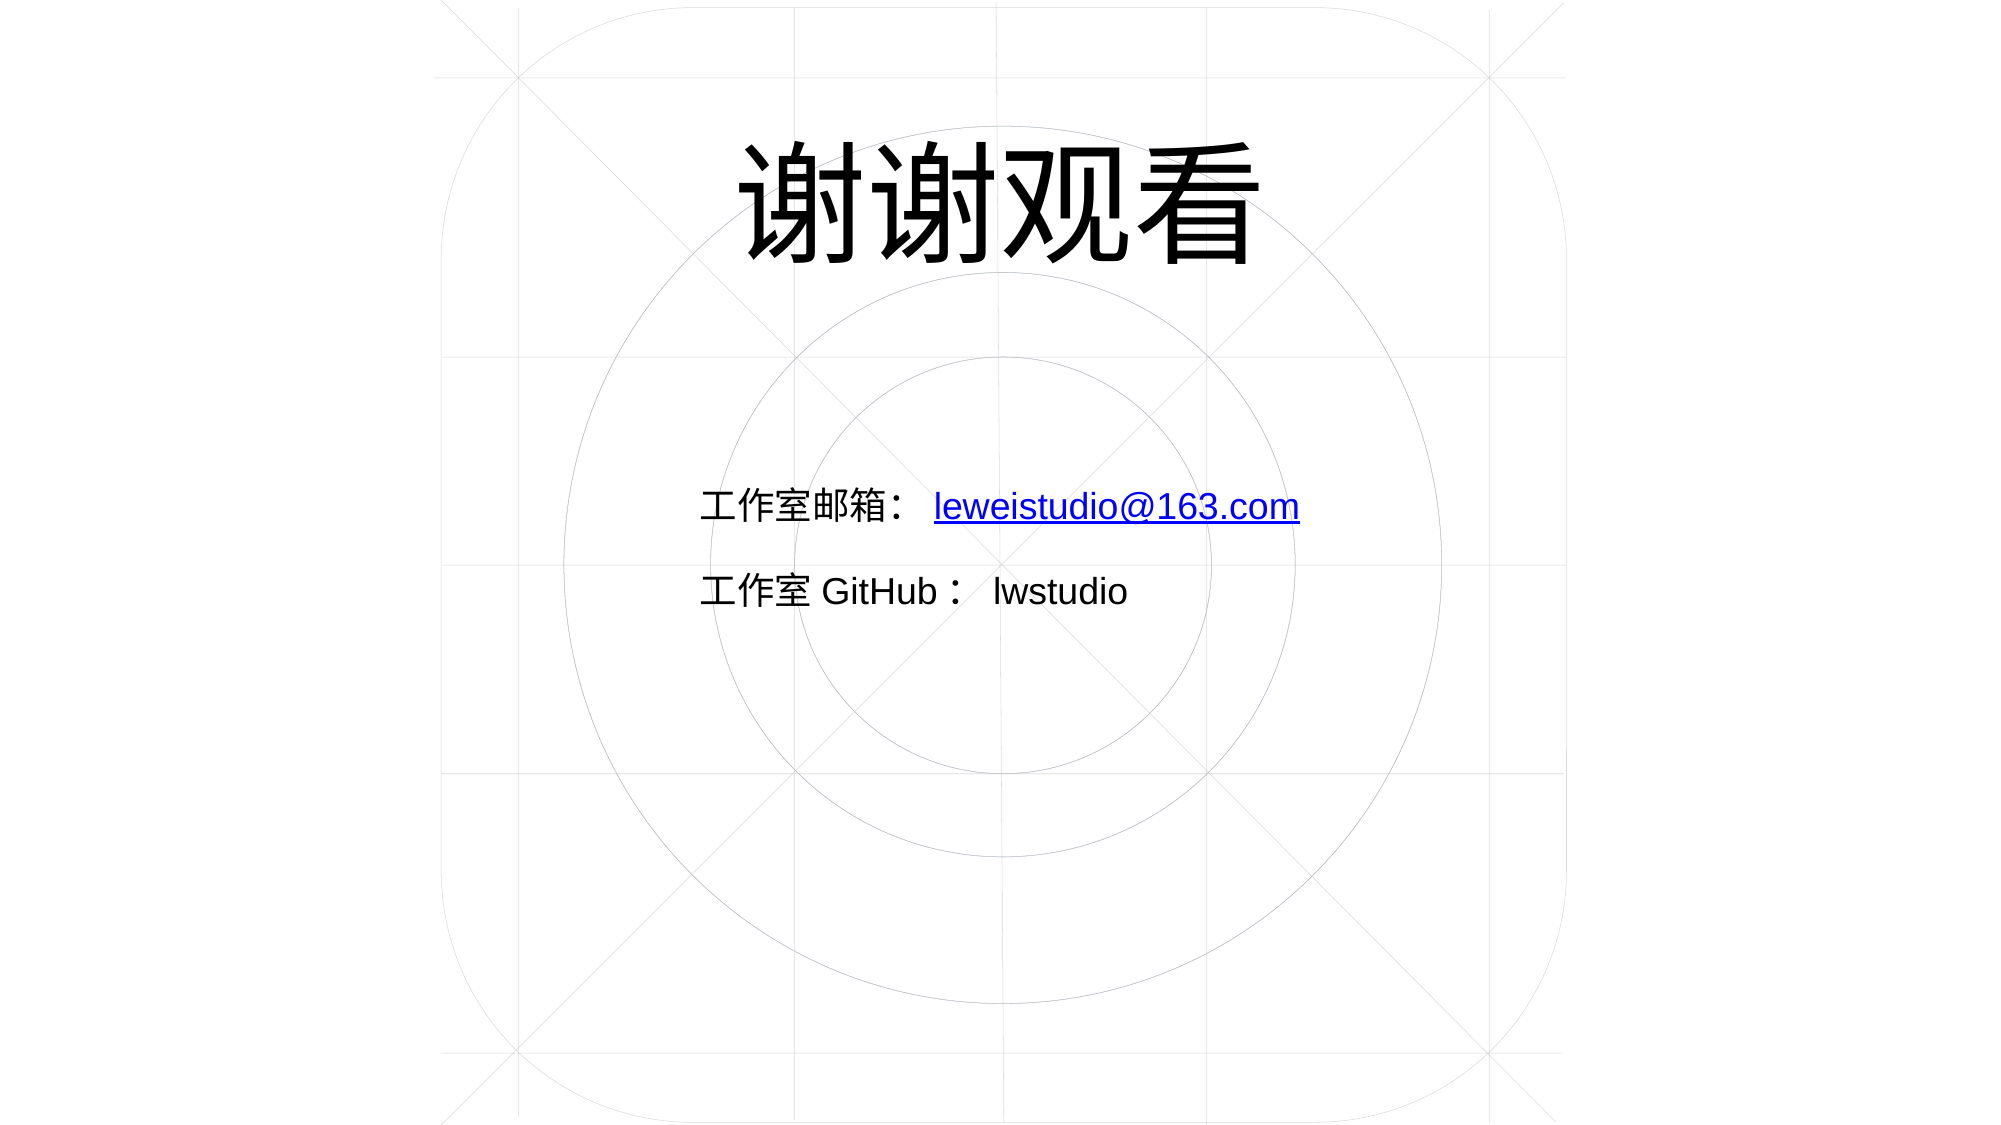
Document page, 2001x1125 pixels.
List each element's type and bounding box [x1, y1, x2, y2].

text_box [433, 0, 1567, 1125]
